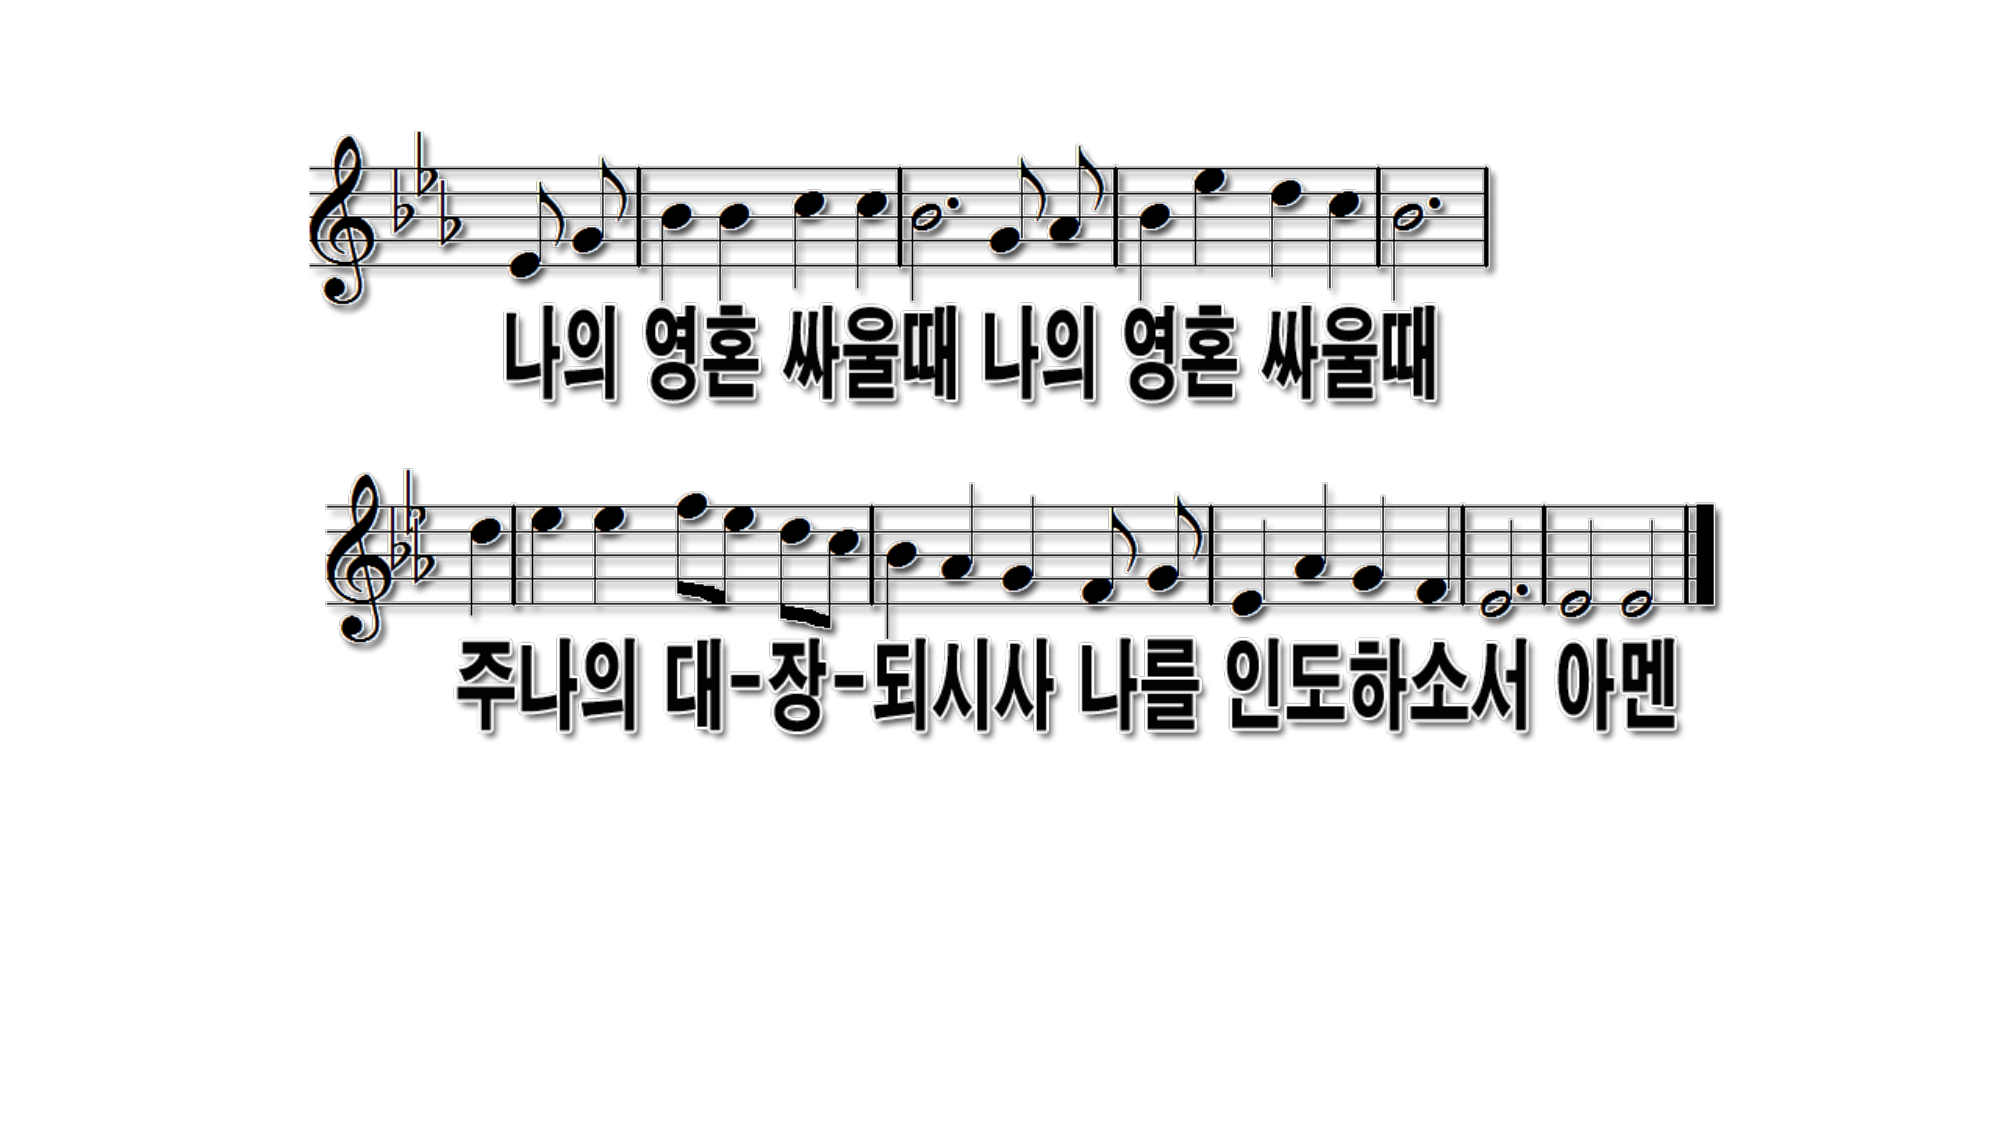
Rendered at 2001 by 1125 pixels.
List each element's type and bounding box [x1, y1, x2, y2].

picture [249, 0, 1750, 835]
